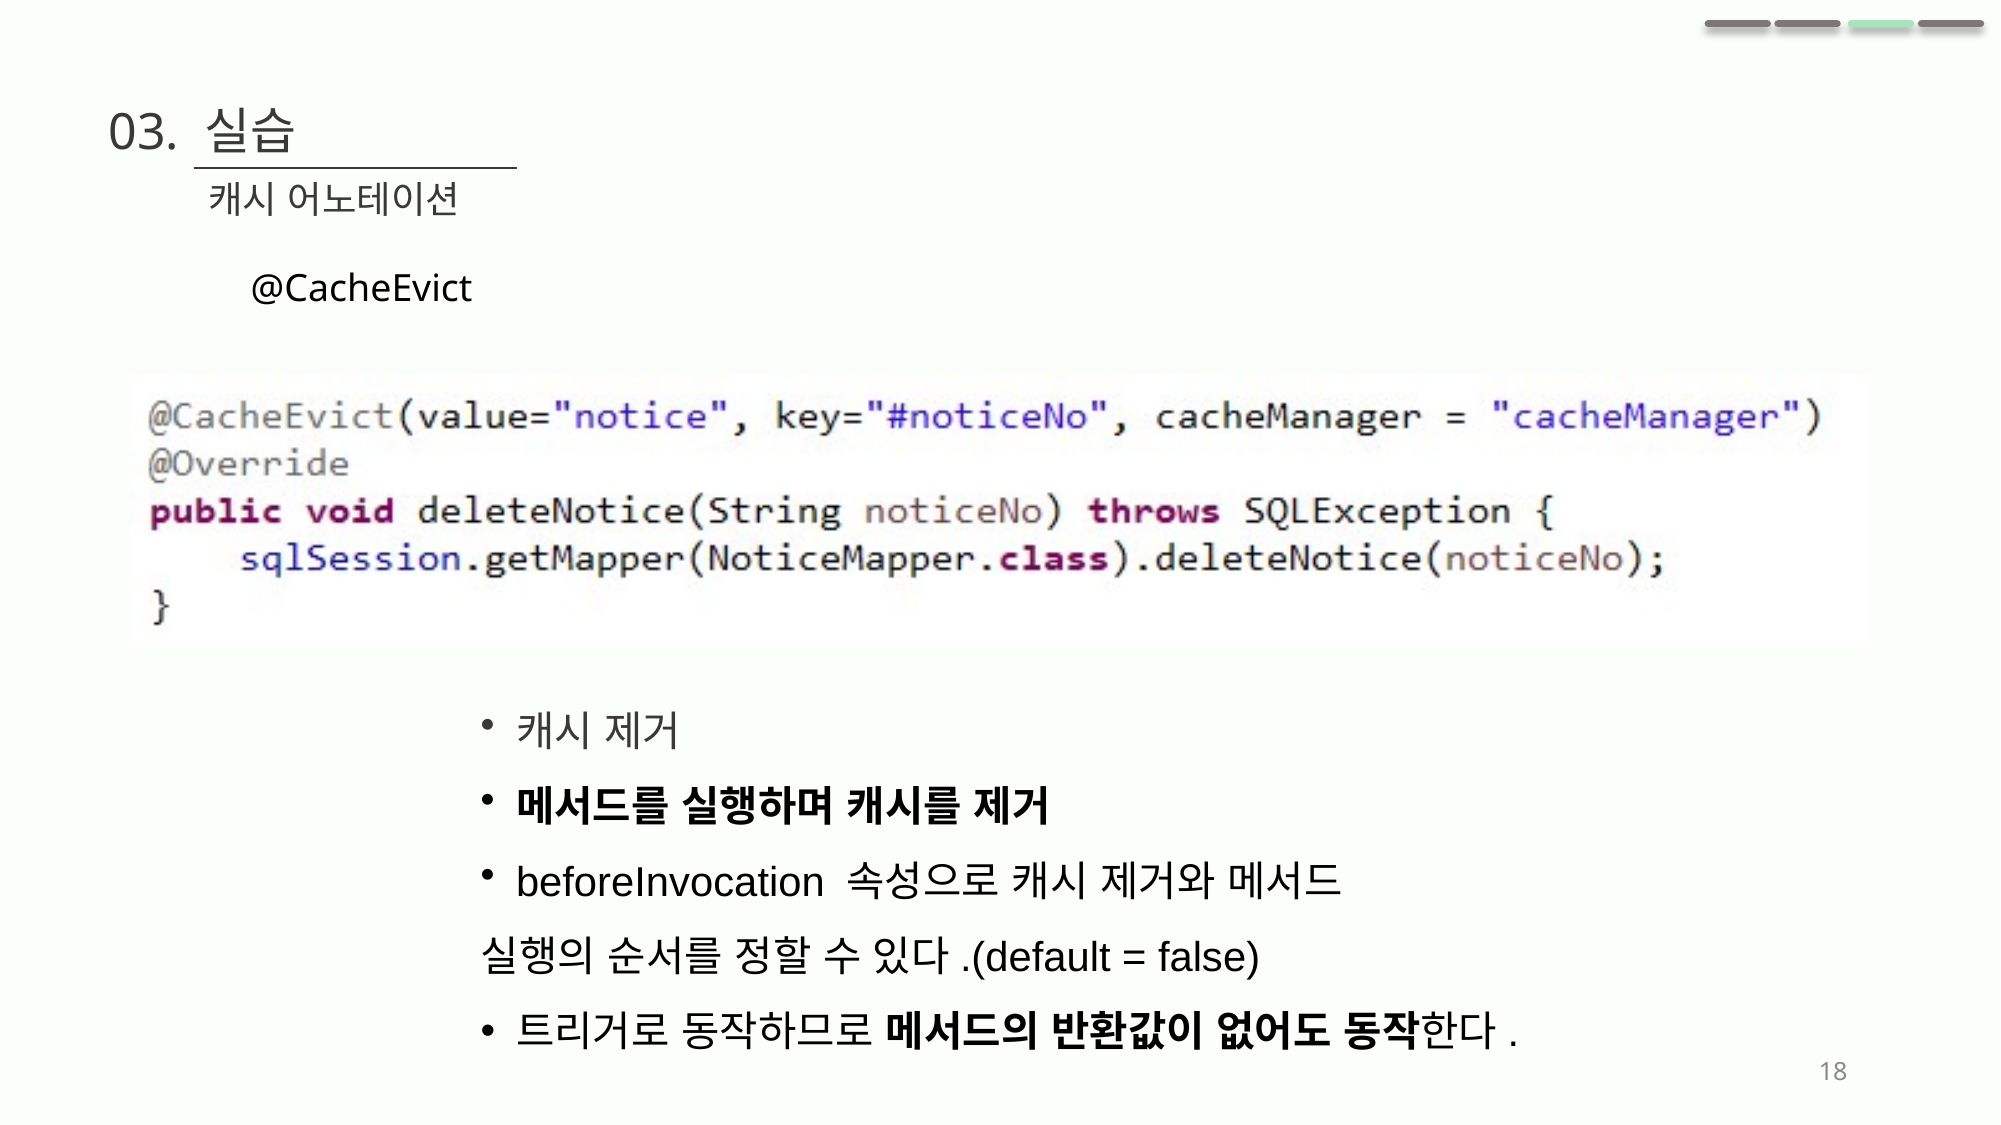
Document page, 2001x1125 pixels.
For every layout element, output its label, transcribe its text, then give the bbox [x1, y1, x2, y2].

text_box 03. 실습 [93, 92, 581, 169]
slide_number 18 [1412, 1042, 1863, 1103]
text_box @CacheEvict [235, 249, 676, 310]
text_box 캐시 어노테이션 [193, 169, 568, 229]
text_box 캐시 제거 메서드를 실행하며 캐시를 제거 beforeInvocation 속성으로 캐시 제거와 메서드 실행의 순서를 정할 수 있다.(default = false) 트리거로 동작하므로 메서드의 반환값이 없어도 동작한다. [465, 672, 1534, 1063]
picture [130, 374, 1871, 649]
